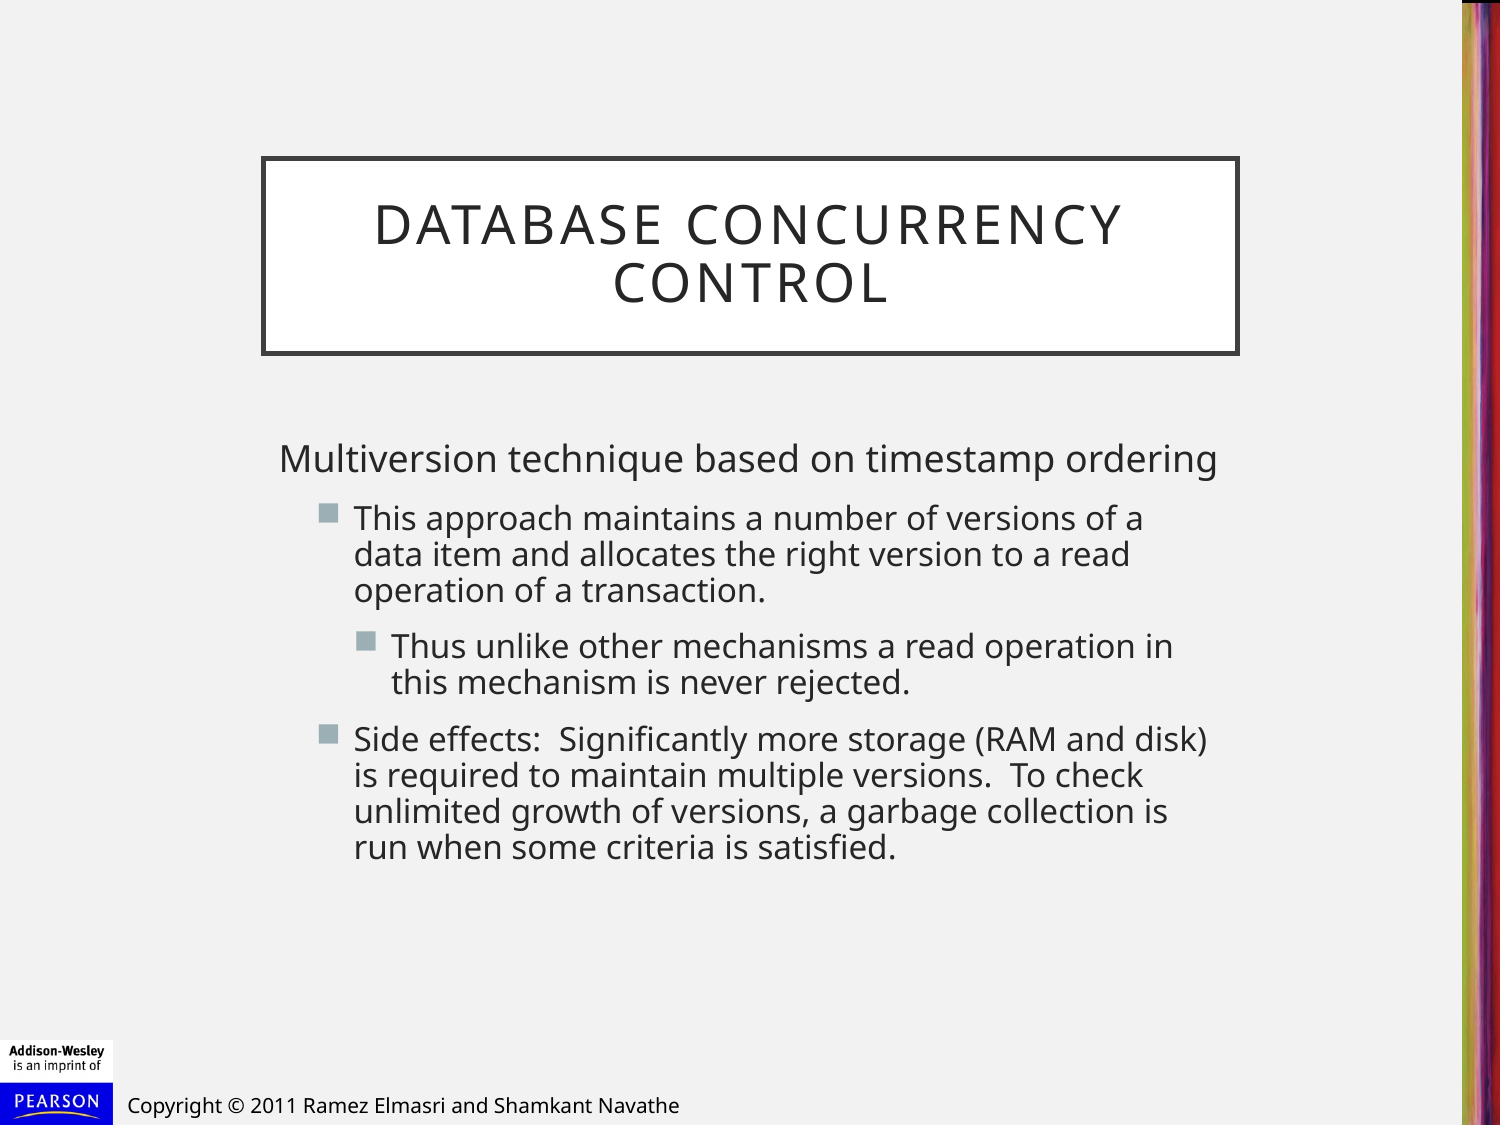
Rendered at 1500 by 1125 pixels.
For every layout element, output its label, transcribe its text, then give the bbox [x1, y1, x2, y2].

list Multiversion technique based on timestamp ordering This approach maintains a number of versions of a data item and allocates the right version to a read operation of a transaction. Thus unlike other mechanisms a read operation in this mechanism is never rejected. Side effects: Significantly more storage (RAM and disk) is required to maintain multiple versions. To check unlimited growth of versions, a garbage collection is run when some criteria is satisfied. [263, 432, 1238, 942]
picture [1462, 0, 1500, 1125]
title Database Concurrency Control [261, 156, 1240, 356]
picture [0, 1040, 113, 1125]
